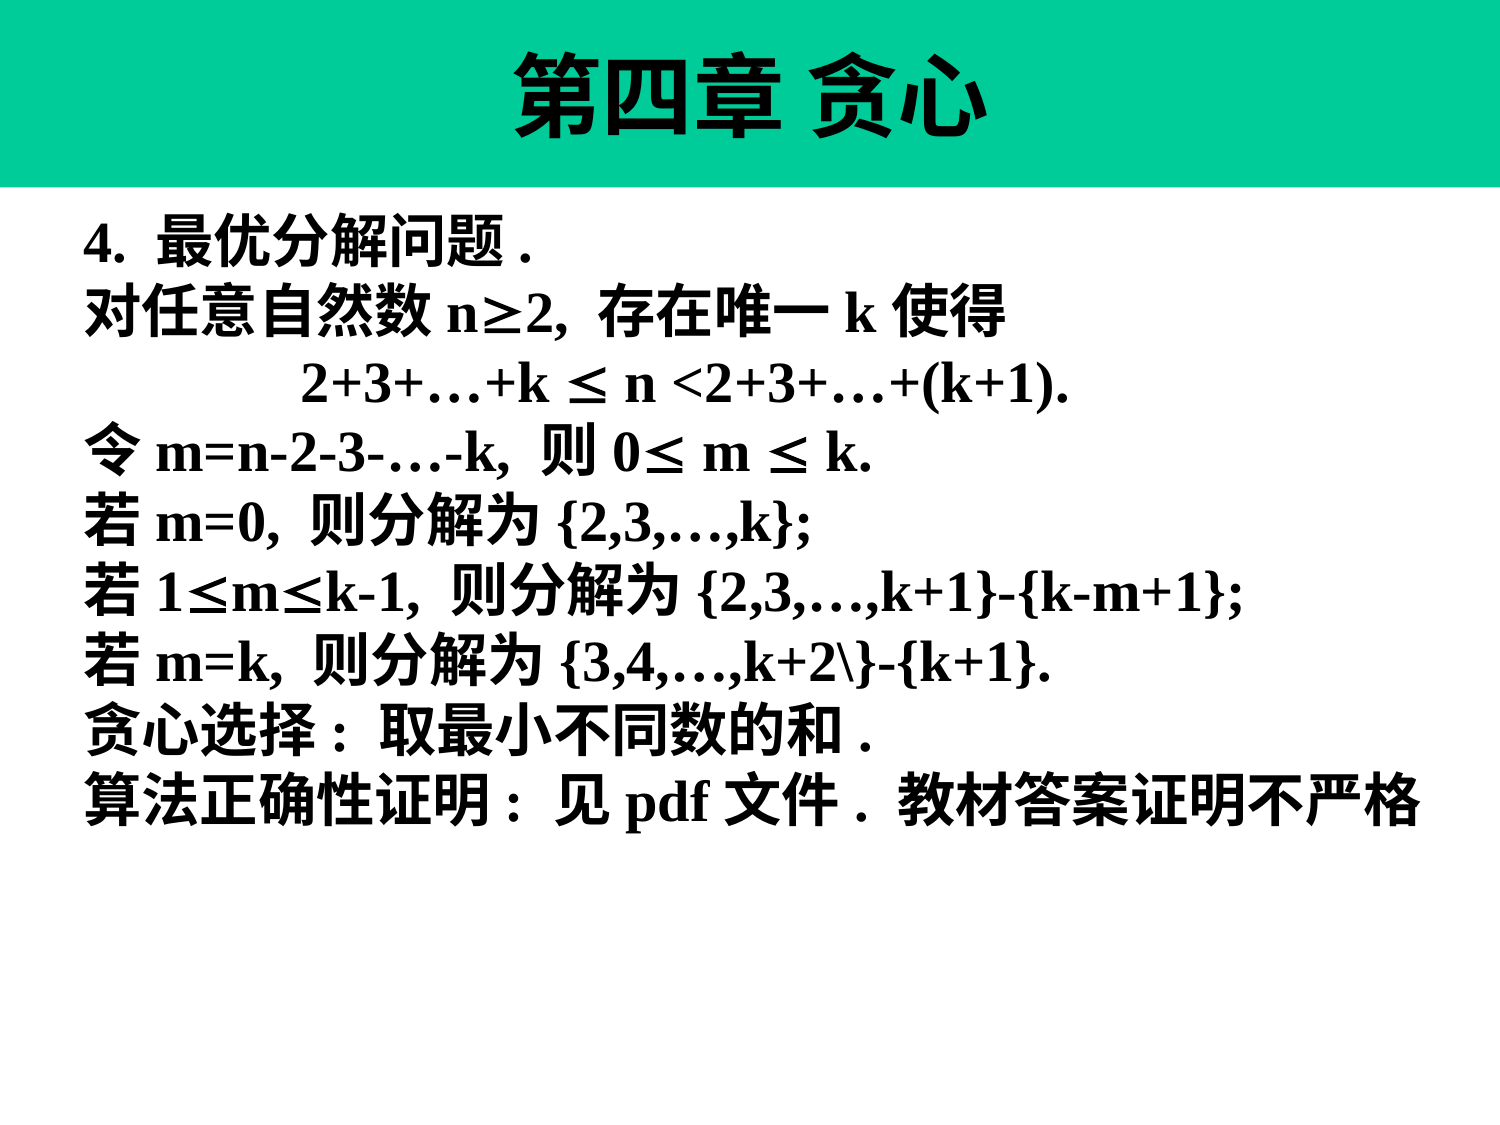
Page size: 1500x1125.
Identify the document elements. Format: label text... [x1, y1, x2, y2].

text_box 4. 最优分解问题. 对任意自然数n2, 存在唯一k使得 2+3+…+k  n <2+3+…+(k+1). 令m=n-2-3-…-k, 则0 m  k. 若m=0, 则分解为{2,3,…,k}; 若1mk-1, 则分解为{2,3,…,k+1}-{k-m+1}; 若m=k, 则分解为{3,4,…,k+2\}-{k+1}. 贪心选择: 取最小不同数的和. 算法正确性证明: 见pdf文件. 教材答案证明不严格 [68, 196, 1450, 841]
title 第四章 贪心 [0, 0, 1500, 188]
